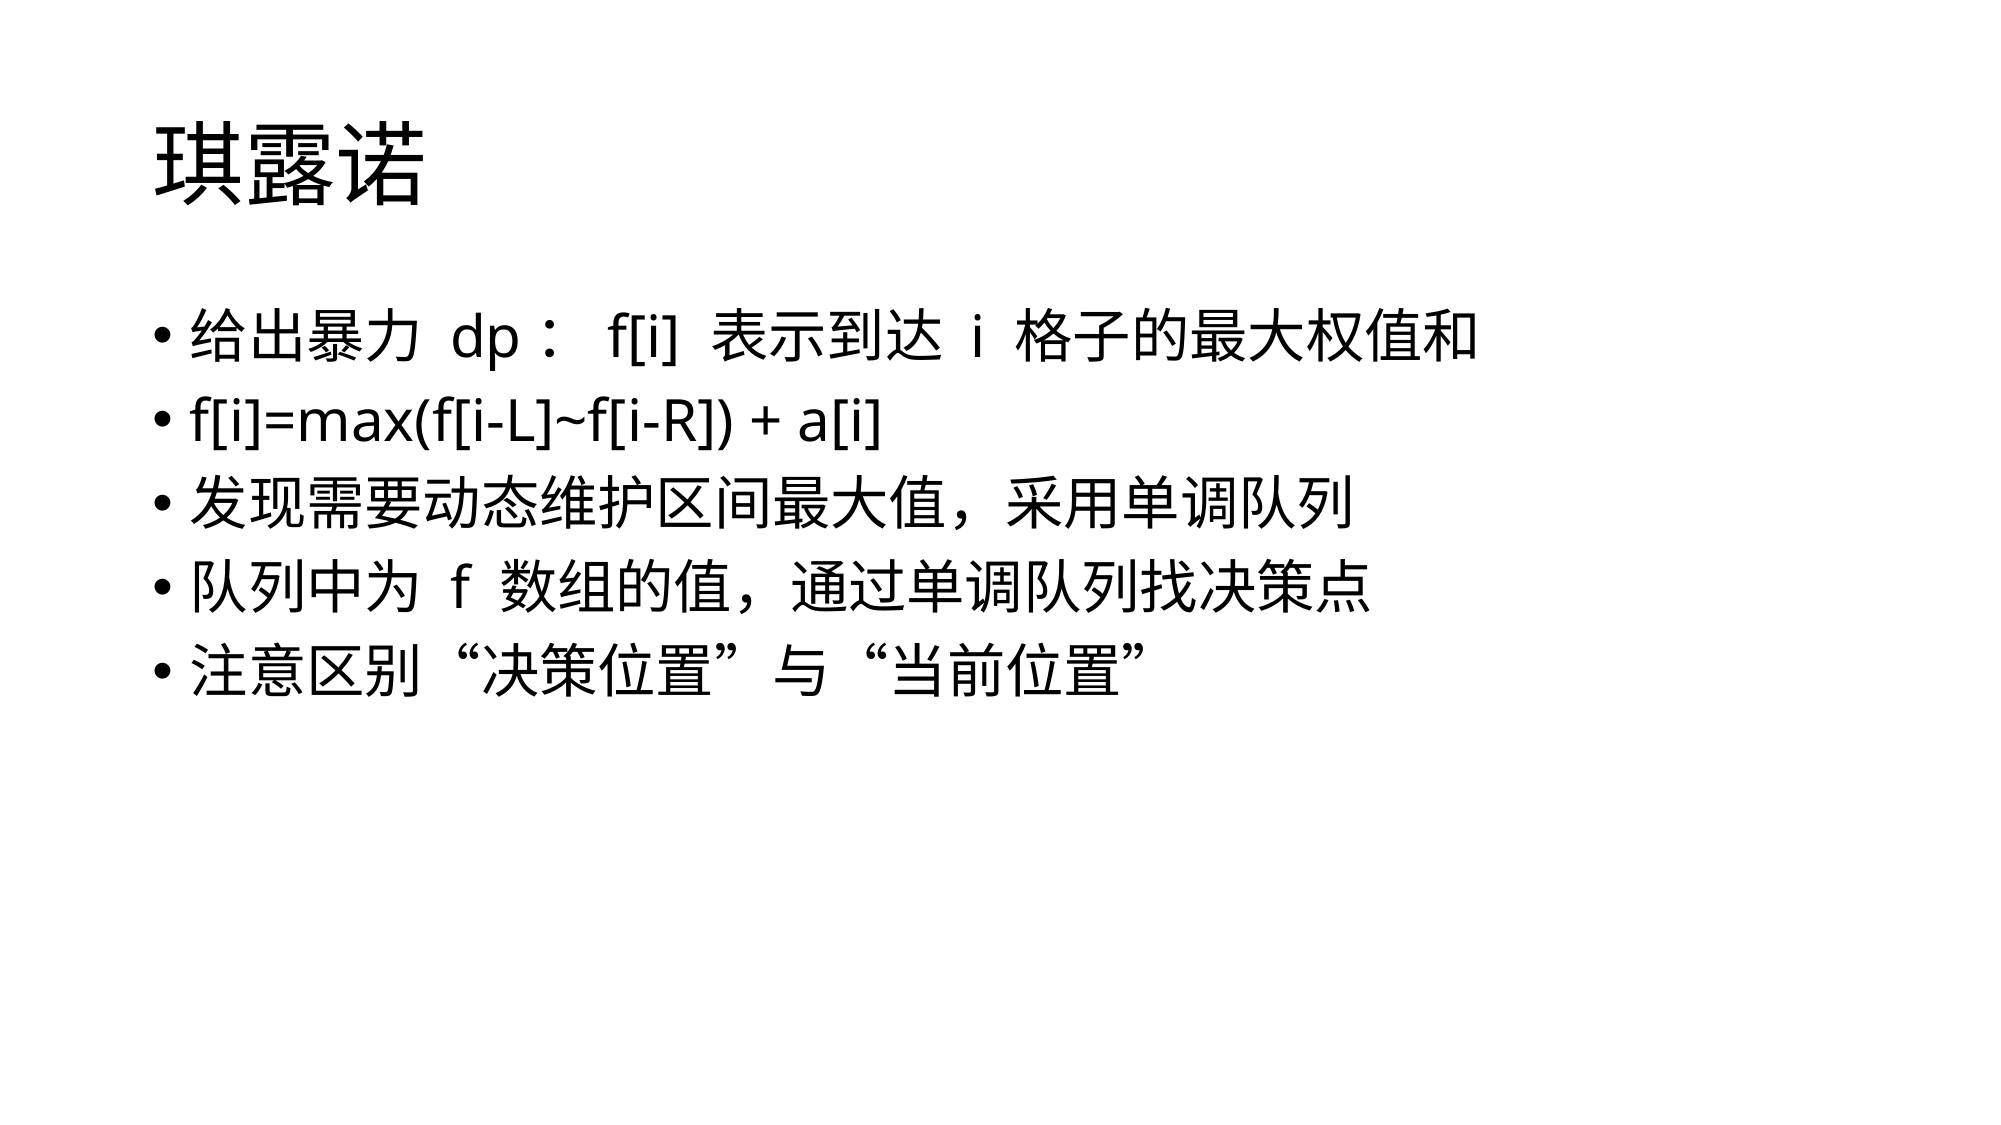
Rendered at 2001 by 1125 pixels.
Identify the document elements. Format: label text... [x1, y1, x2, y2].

list 给出暴力 dp：f[i] 表示到达 i 格子的最大权值和 f[i]=max(f[i-L]~f[i-R]) + a[i] 发现需要动态维护区间最大值，采用单调队列 队列中为 f 数组的值，通过单调队列找决策点 注意区别“决策位置”与“当前位置” [137, 299, 1863, 1014]
title 琪露诺 [137, 59, 1863, 278]
